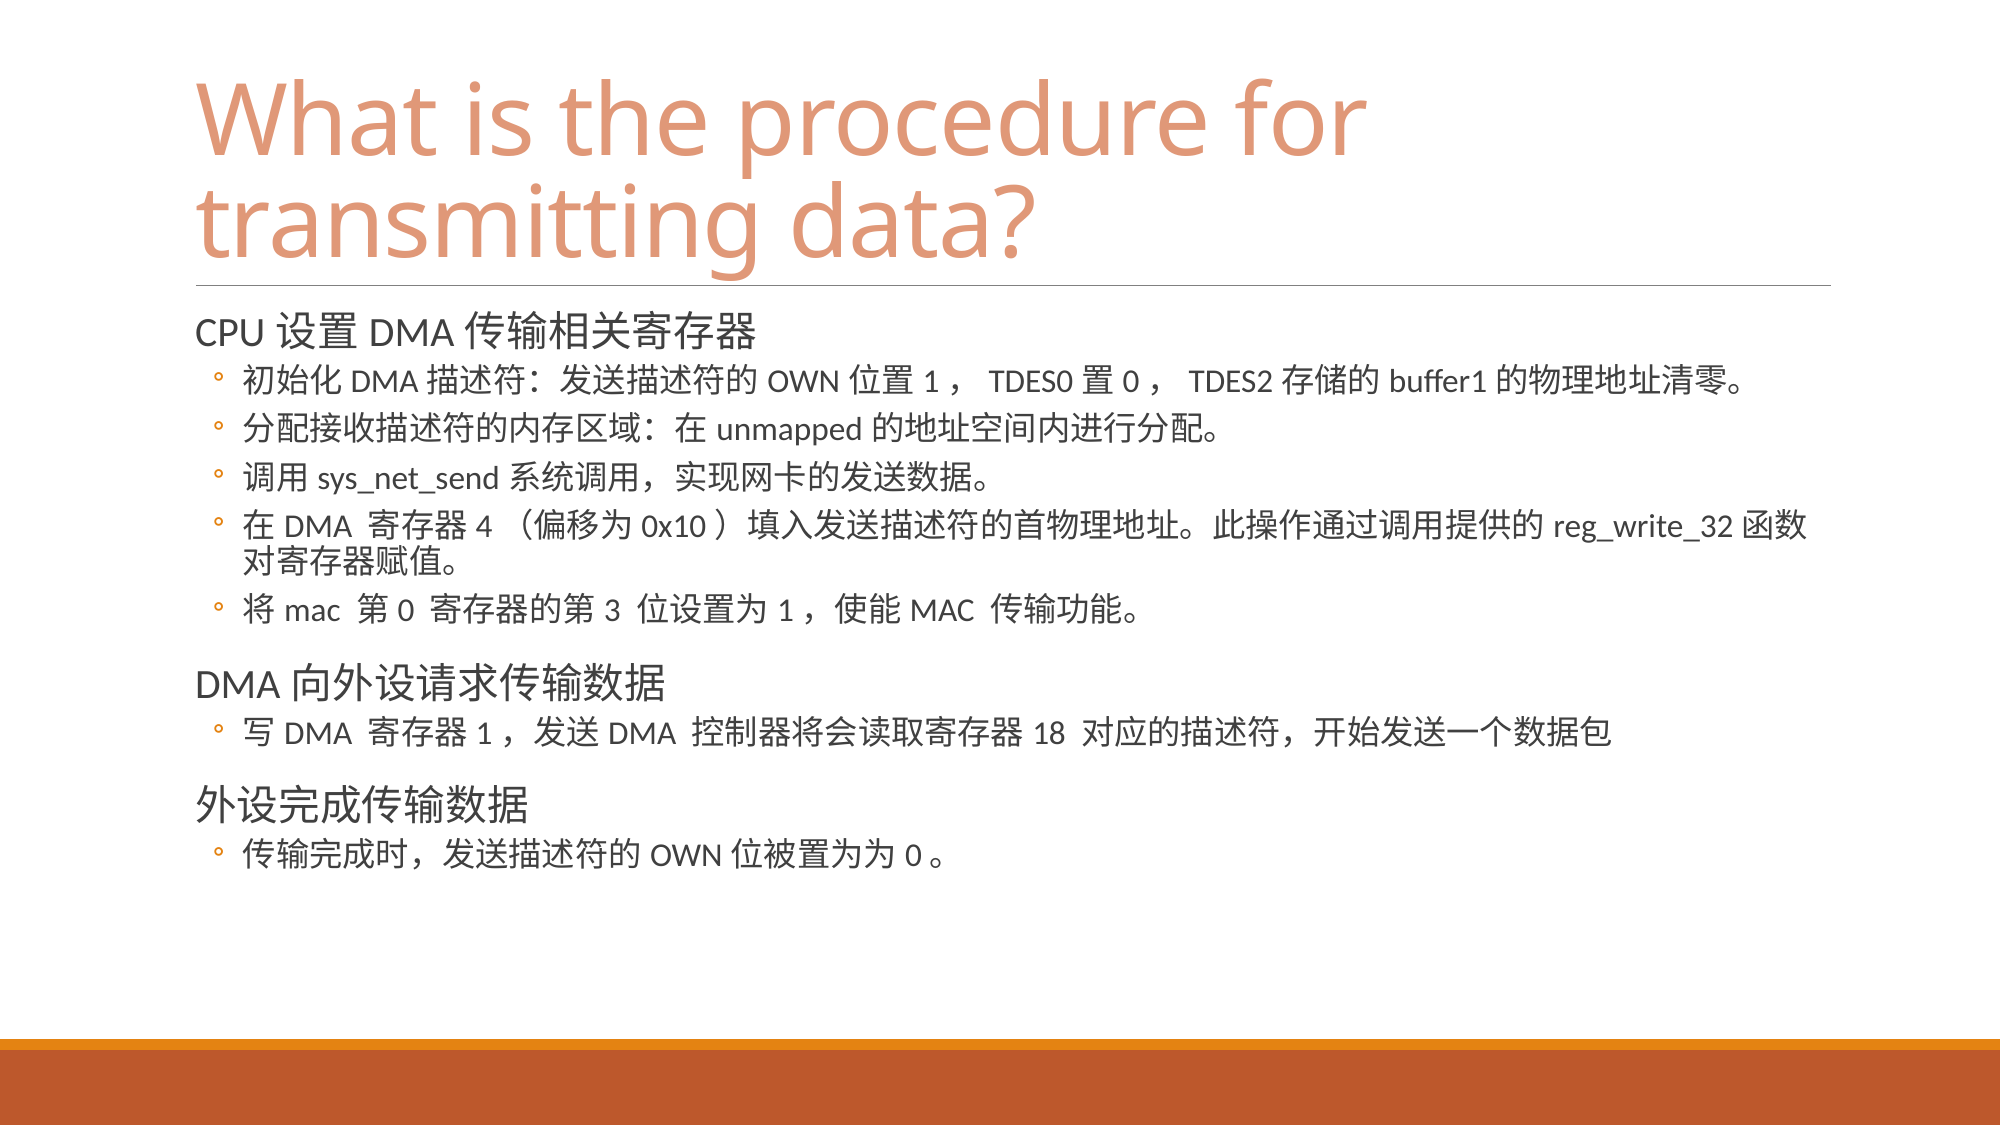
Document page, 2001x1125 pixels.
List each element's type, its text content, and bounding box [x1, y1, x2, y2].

list CPU设置DMA传输相关寄存器 初始化DMA描述符：发送描述符的OWN位置1，TDES0置0，TDES2存储的buffer1的物理地址清零。 分配接收描述符的内存区域：在unmapped的地址空间内进行分配。 调用sys_net_send系统调用，实现网卡的发送数据。 在DMA 寄存器4（偏移为0x10）填入发送描述符的首物理地址。此操作通过调用提供的reg_write_32函数对寄存器赋值。 将mac 第0 寄存器的第3 位设置为1，使能MAC 传输功能。 DMA向外设请求传输数据 写DMA 寄存器1，发送DMA 控制器将会读取寄存器18 对应的描述符，开始发送一个数据包 外设完成传输数据 传输完成时，发送描述符的OWN位被置为为0。 [180, 302, 1830, 963]
title What is the procedure for transmitting data? [180, 47, 1830, 285]
